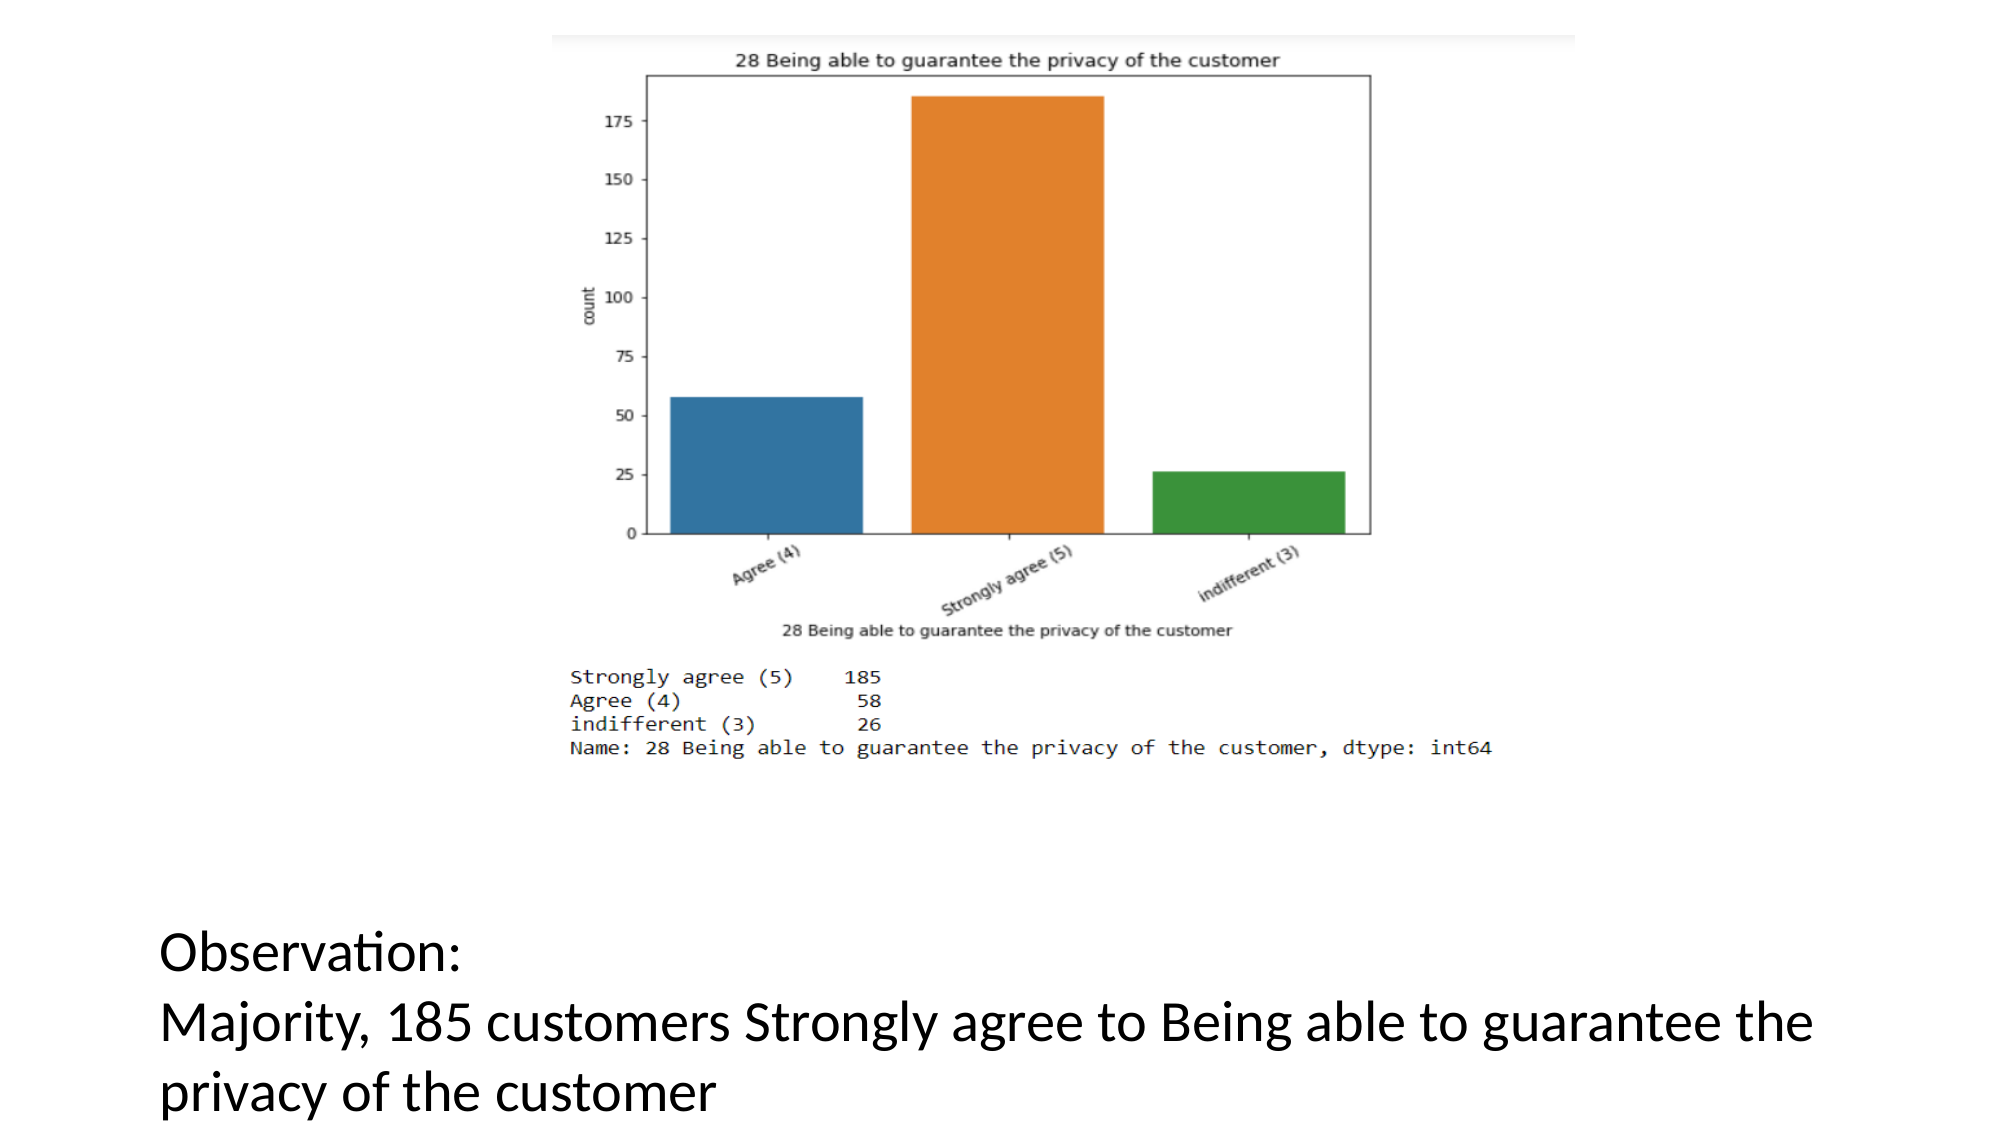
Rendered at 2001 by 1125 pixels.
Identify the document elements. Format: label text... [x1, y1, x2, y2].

text_box Observation: Majority, 185 customers Strongly agree to Being able to guarantee the privacy of the customer [144, 905, 1852, 1125]
picture [552, 35, 1575, 797]
